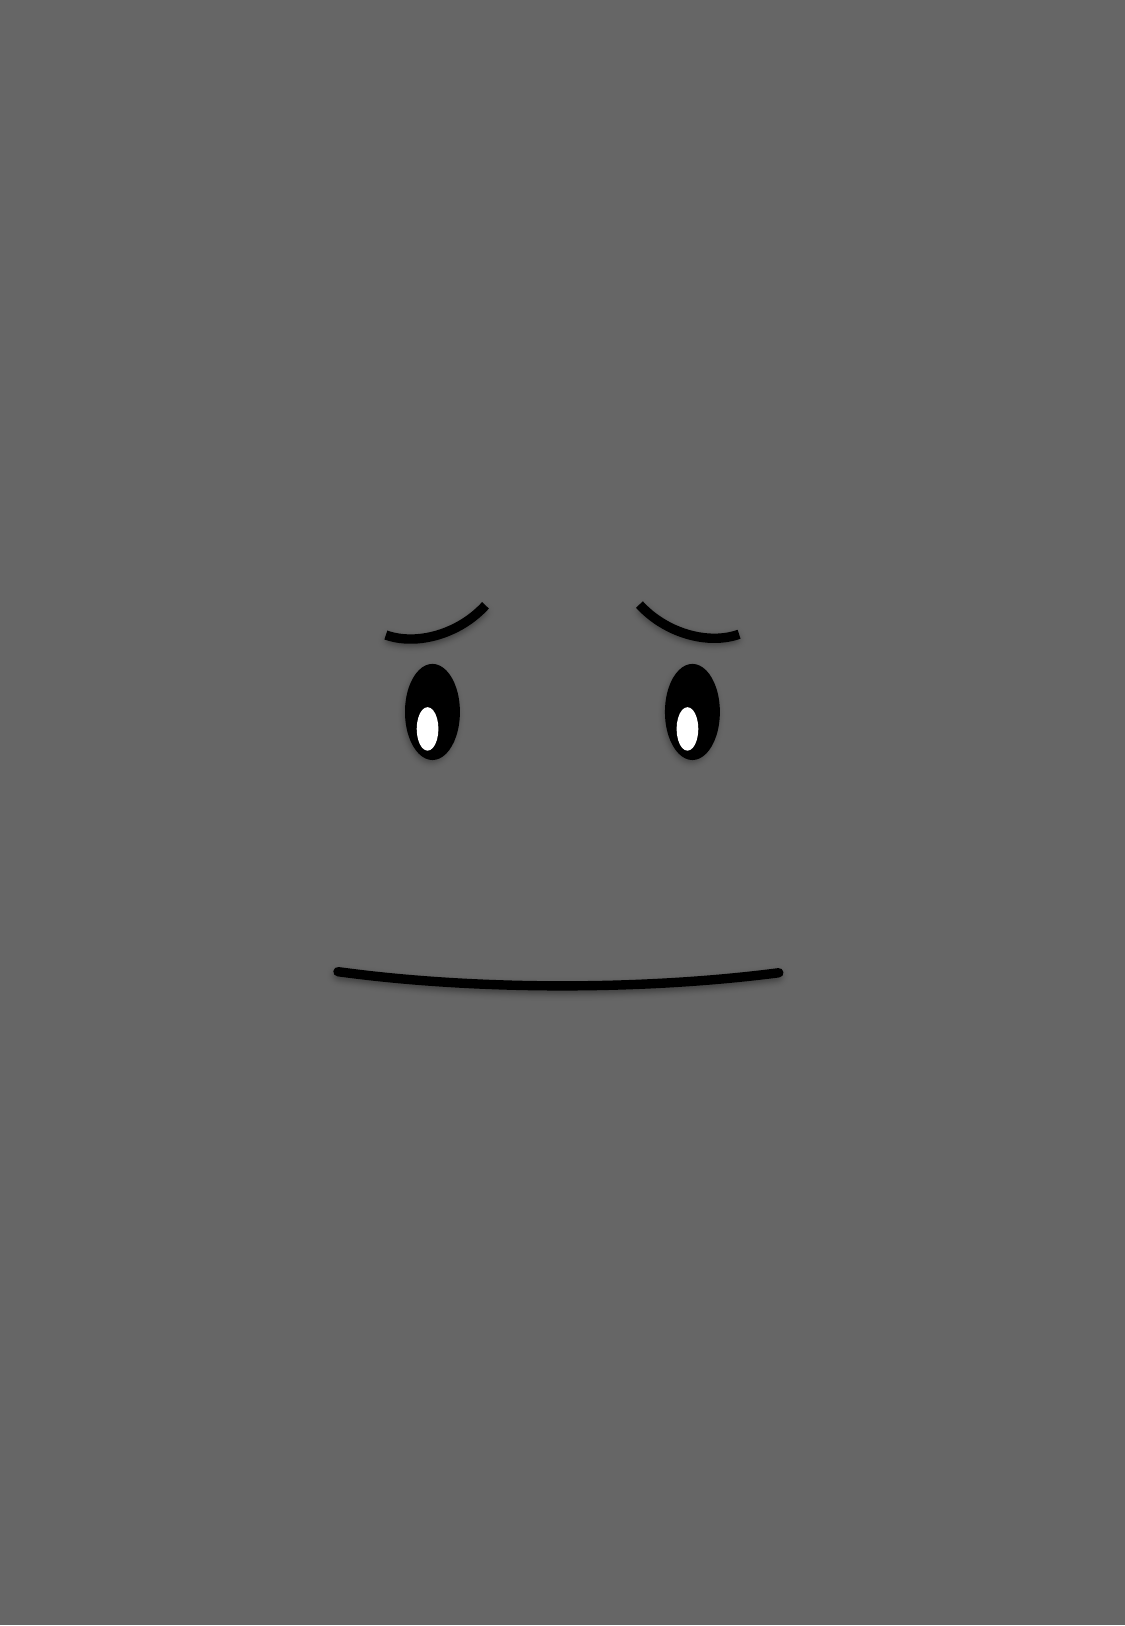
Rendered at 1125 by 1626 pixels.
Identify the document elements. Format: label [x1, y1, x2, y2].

text_box [346, 511, 778, 635]
text_box [335, 885, 781, 988]
text_box [404, 663, 721, 761]
